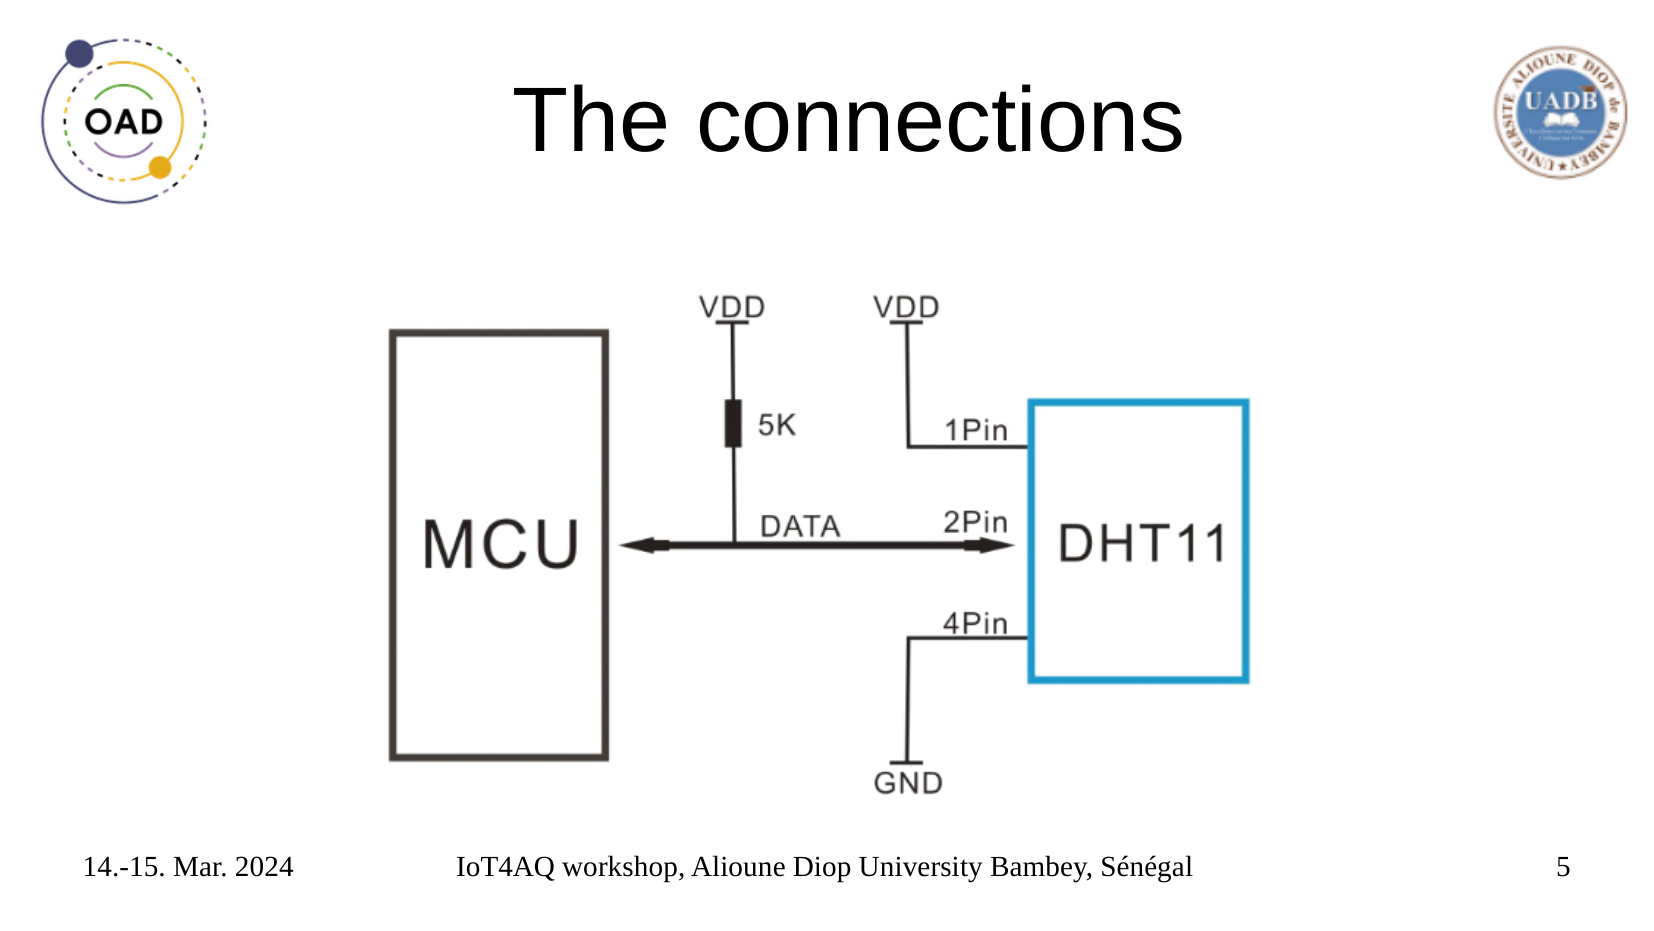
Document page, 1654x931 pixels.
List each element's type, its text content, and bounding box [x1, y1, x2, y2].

slide_number 5 [1312, 847, 1571, 912]
picture [1482, 37, 1641, 188]
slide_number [82, 847, 338, 912]
title The connections [278, 37, 1446, 193]
footer IoT4AQ workshop, Alioune Diop University Bambey, Sénégal [338, 847, 1312, 912]
picture [0, 24, 242, 225]
picture [342, 285, 1296, 826]
